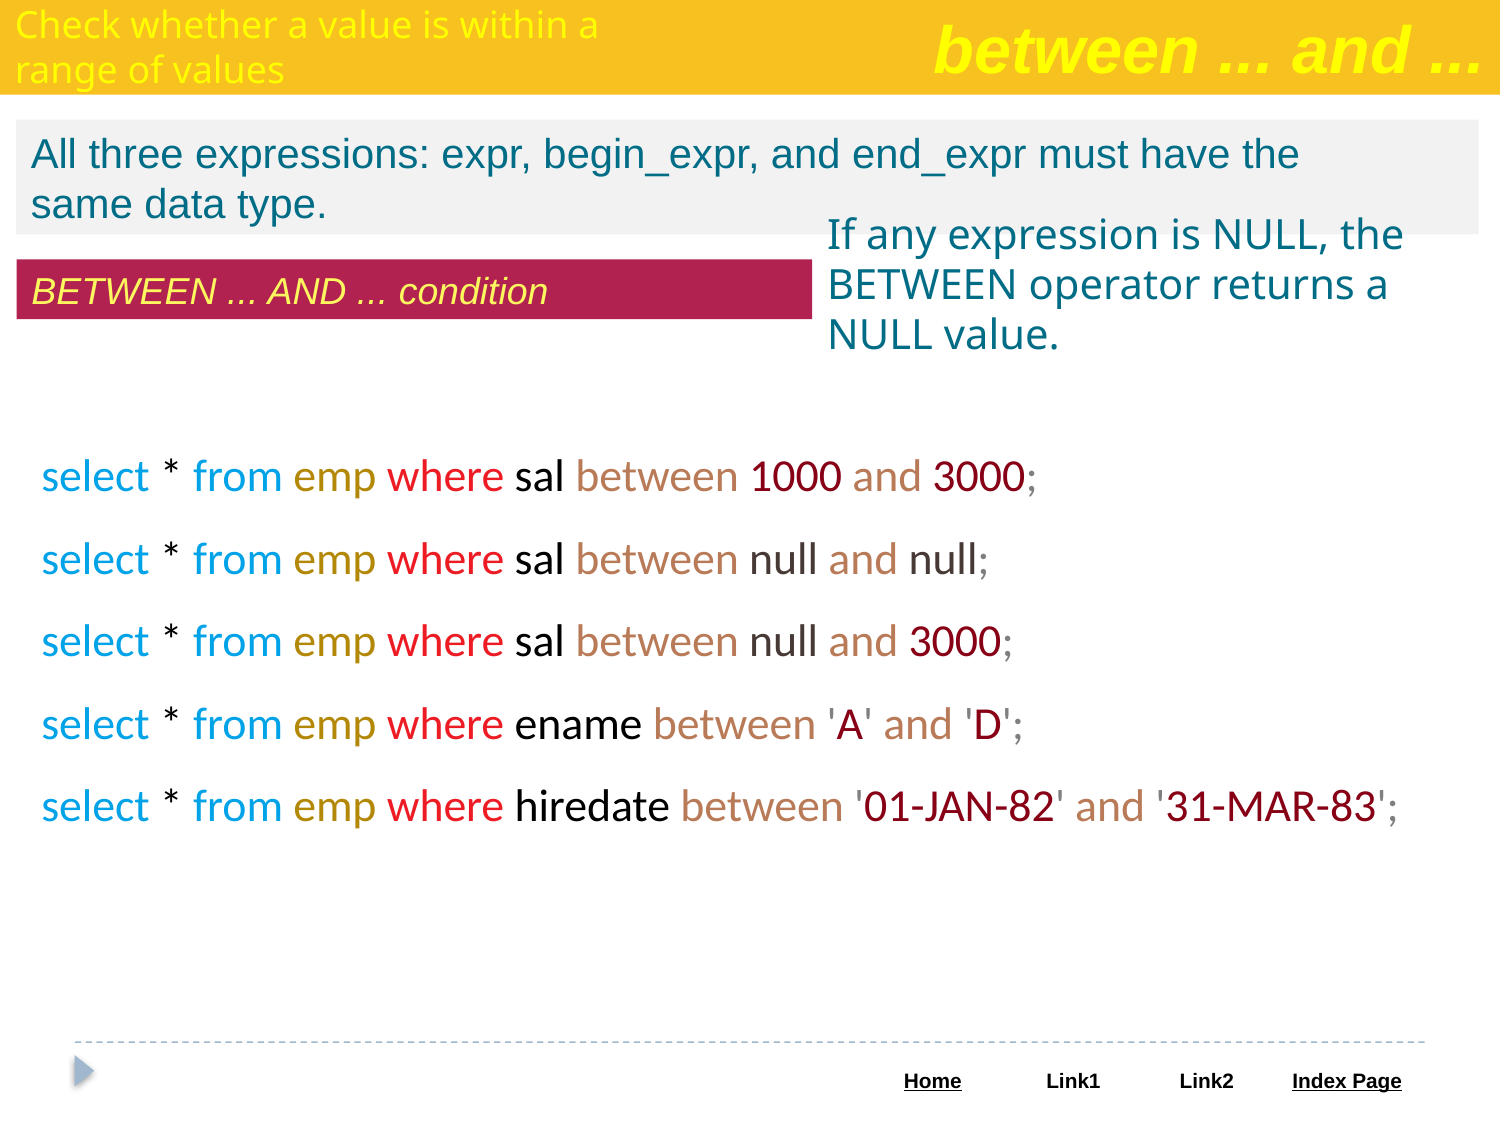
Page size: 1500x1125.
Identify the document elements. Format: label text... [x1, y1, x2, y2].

text_box BETWEEN ... AND ... condition [16, 259, 812, 320]
text_box between ... and ... [638, 0, 1500, 95]
text_box Check whether a value is within a range of values [0, 0, 638, 99]
text_box select * from emp where sal between 1000 and 3000; select * from emp where sal between null and null; select * from emp where sal between null and 3000; select * from emp where ename between 'A' and 'D'; select * from emp where hiredate between '01-JAN-82' and '31-MAR-83'; [26, 411, 1479, 839]
text_box All three expressions: expr, begin_expr, and end_expr must have the same data type. [16, 119, 1479, 235]
text_box If any expression is NULL, the BETWEEN operator returns a NULL value. [812, 200, 1500, 365]
